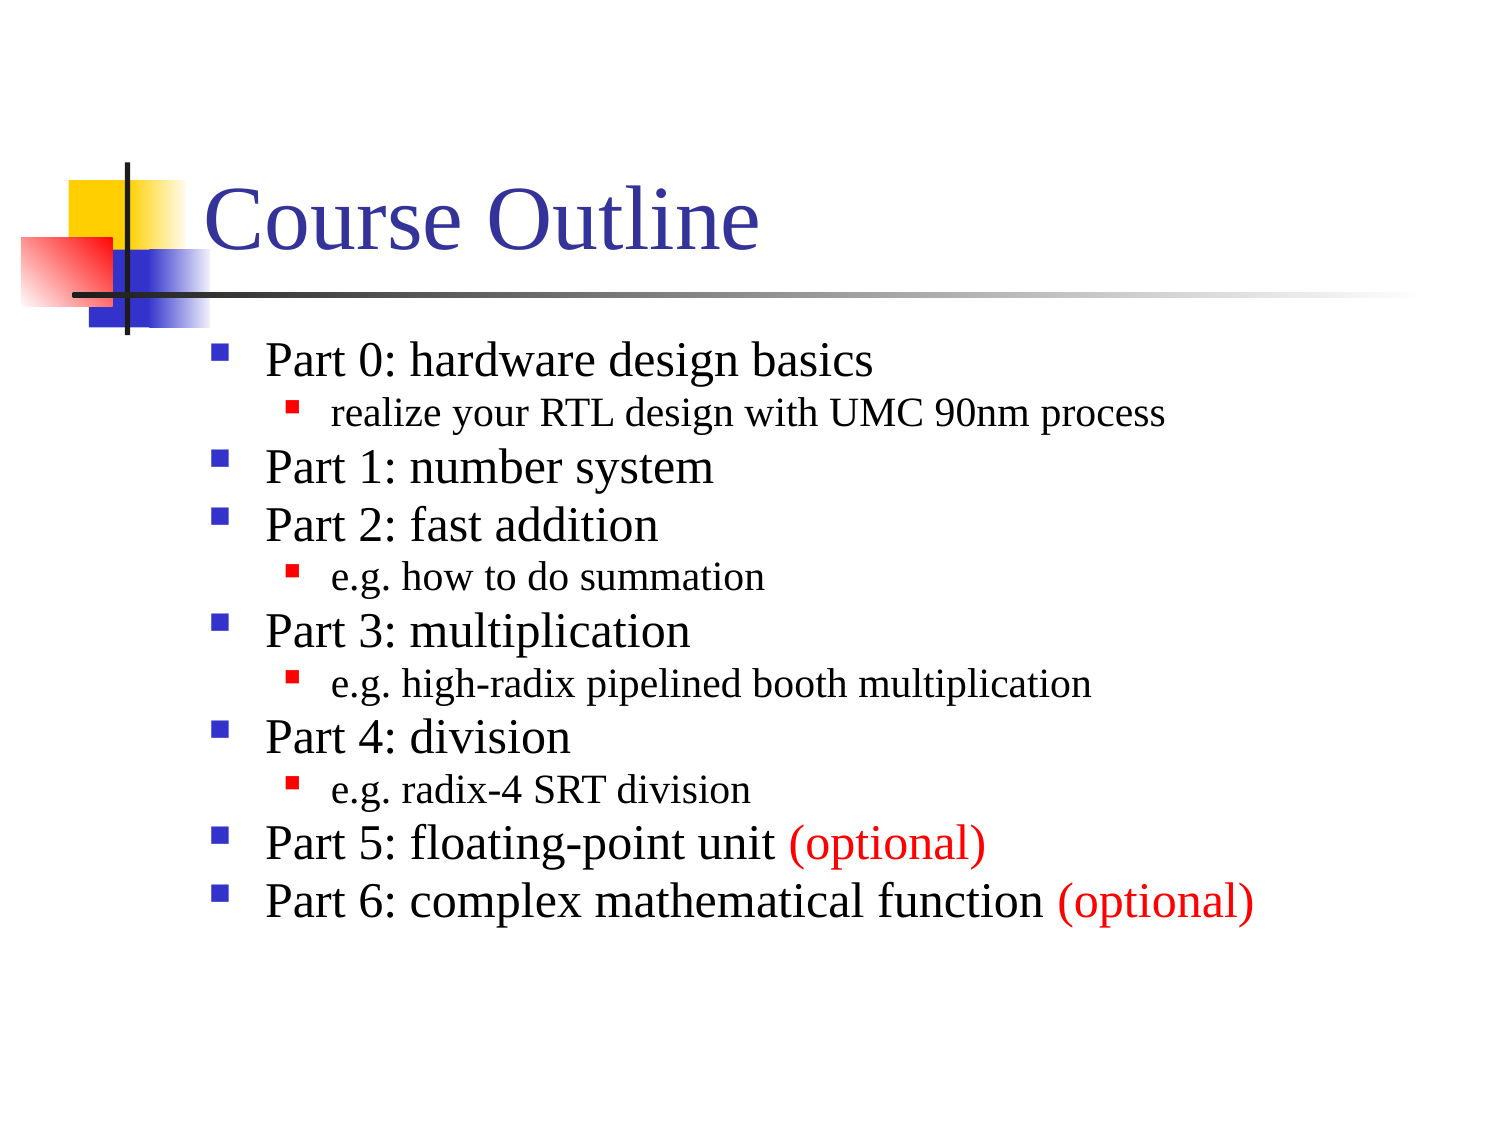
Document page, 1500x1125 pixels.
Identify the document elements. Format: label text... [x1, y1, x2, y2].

list Part 0: hardware design basics realize your RTL design with UMC 90nm process Part 1: number system Part 2: fast addition e.g. how to do summation Part 3: multiplication e.g. high-radix pipelined booth multiplication Part 4: division e.g. radix-4 SRT division Part 5: floating-point unit (optional) Part 6: complex mathematical function (optional) [193, 331, 1469, 1006]
title Course Outline [188, 35, 1468, 275]
